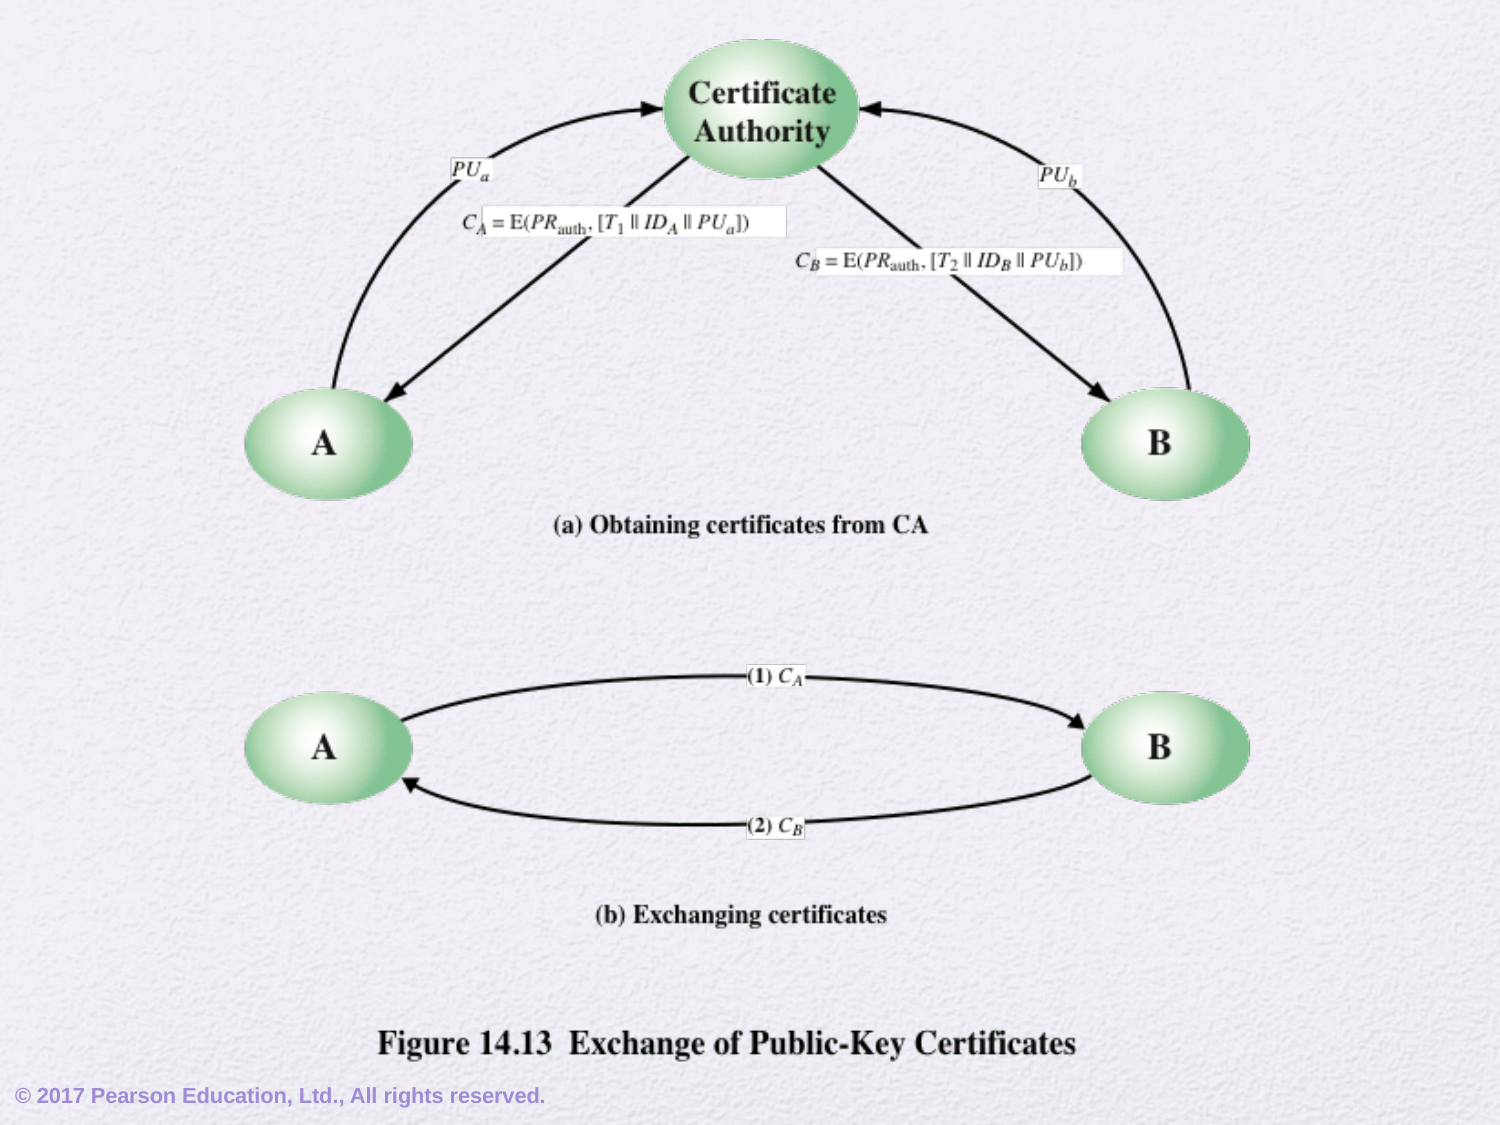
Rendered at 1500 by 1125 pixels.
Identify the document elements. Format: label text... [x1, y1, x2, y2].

picture [0, 0, 1500, 1125]
footer © 2017 Pearson Education, Ltd., All rights reserved. [0, 1065, 963, 1125]
